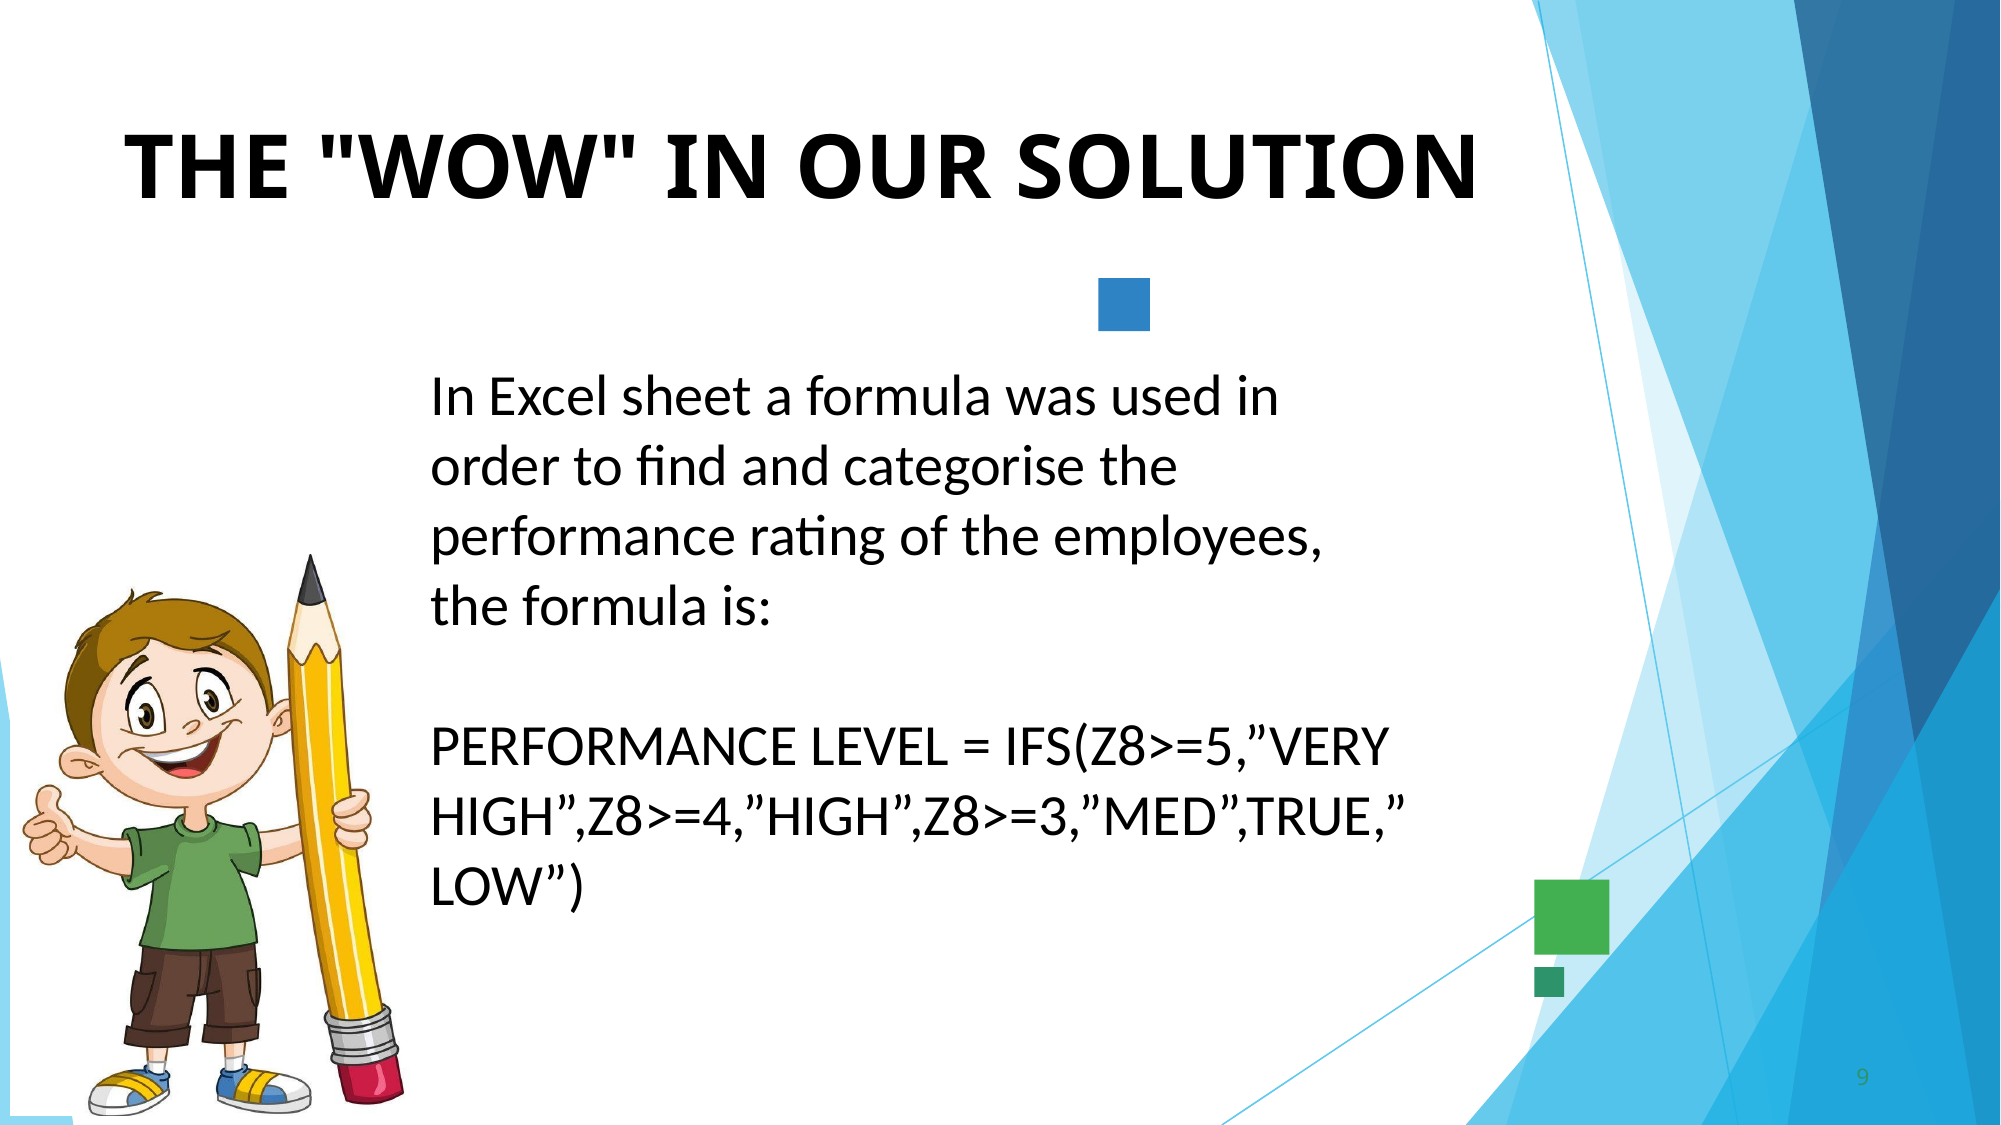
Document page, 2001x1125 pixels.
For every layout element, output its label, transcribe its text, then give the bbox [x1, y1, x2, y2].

text_box [1534, 879, 1610, 955]
picture [10, 554, 416, 1116]
text_box [1098, 298, 1150, 332]
text_box [1534, 967, 1565, 997]
text_box In Excel sheet a formula was used in order to find and categorise the performance rating of the employees, the formula is: PERFORMANCE LEVEL = IFS(Z8>=5,”VERY HIGH”,Z8>=4,”HIGH”,Z8>=3,”MED”,TRUE,”LOW”) [415, 349, 1425, 925]
text_box 9 [1849, 1061, 1888, 1095]
text_box [1425, 386, 1850, 543]
title THE "WOW" IN OUR SOLUTION [121, 107, 1513, 298]
